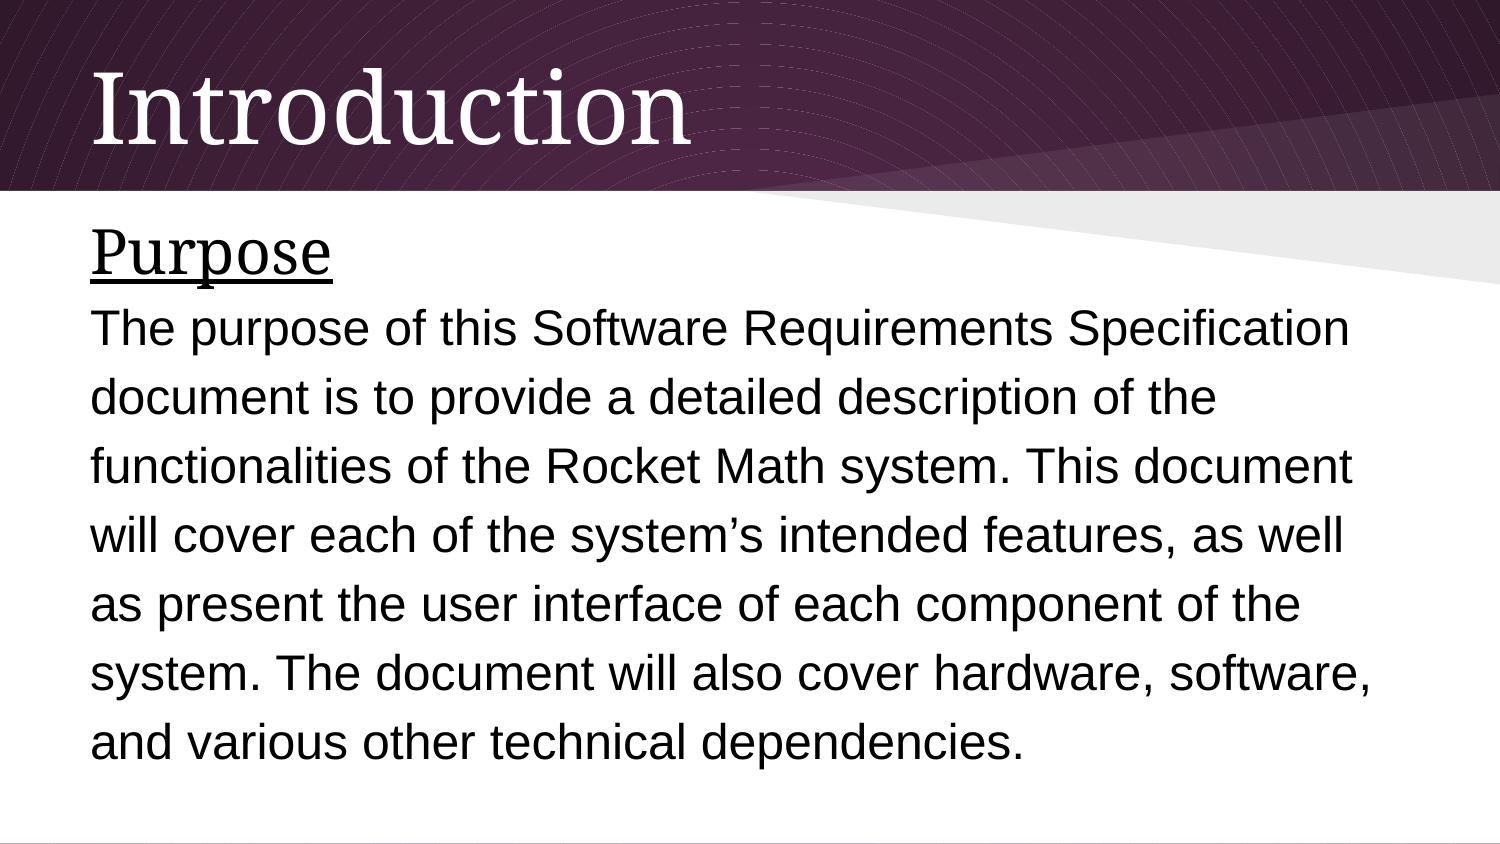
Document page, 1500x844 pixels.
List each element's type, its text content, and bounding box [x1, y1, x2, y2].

title Introduction [75, 33, 1425, 175]
list Purpose The purpose of this Software Requirements Specification document is to provide a detailed description of the functionalities of the Rocket Math system. This document will cover each of the system’s intended features, as well as present the user interface of each component of the system. The document will also cover hardware, software, and various other technical dependencies. [75, 196, 1425, 808]
